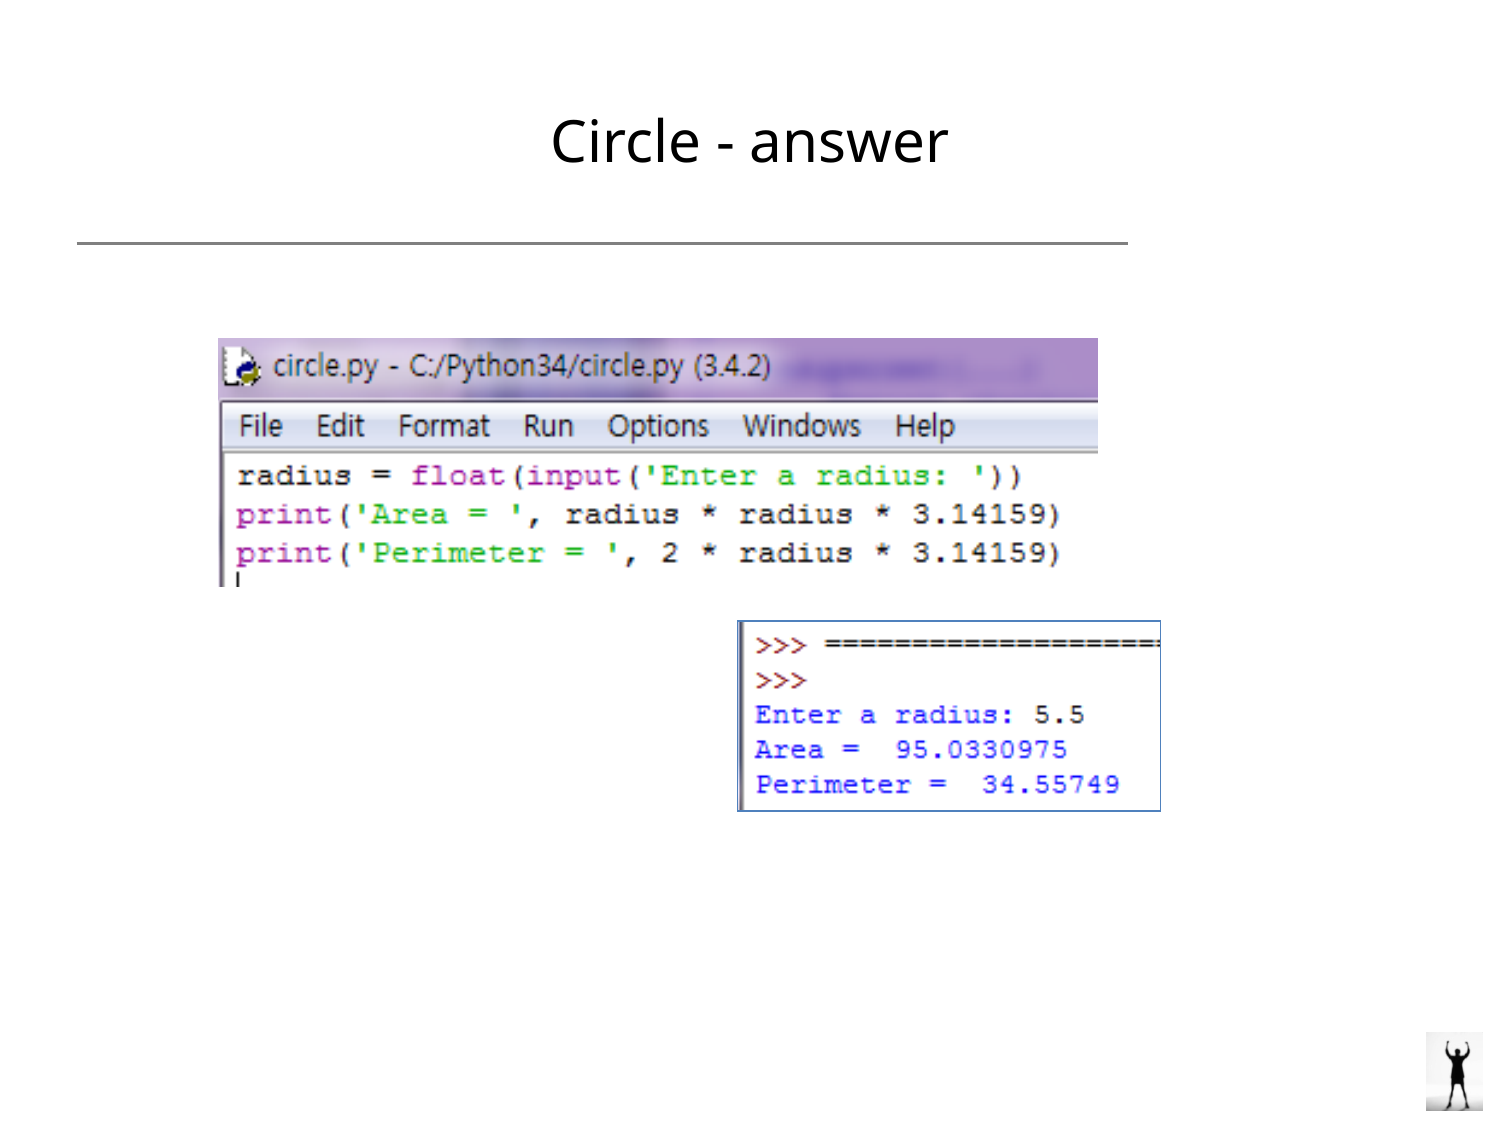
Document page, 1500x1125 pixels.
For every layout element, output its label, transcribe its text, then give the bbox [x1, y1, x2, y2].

picture [218, 337, 1098, 587]
picture [737, 621, 1160, 811]
picture [1426, 1032, 1483, 1111]
title Circle - answer [75, 45, 1425, 233]
